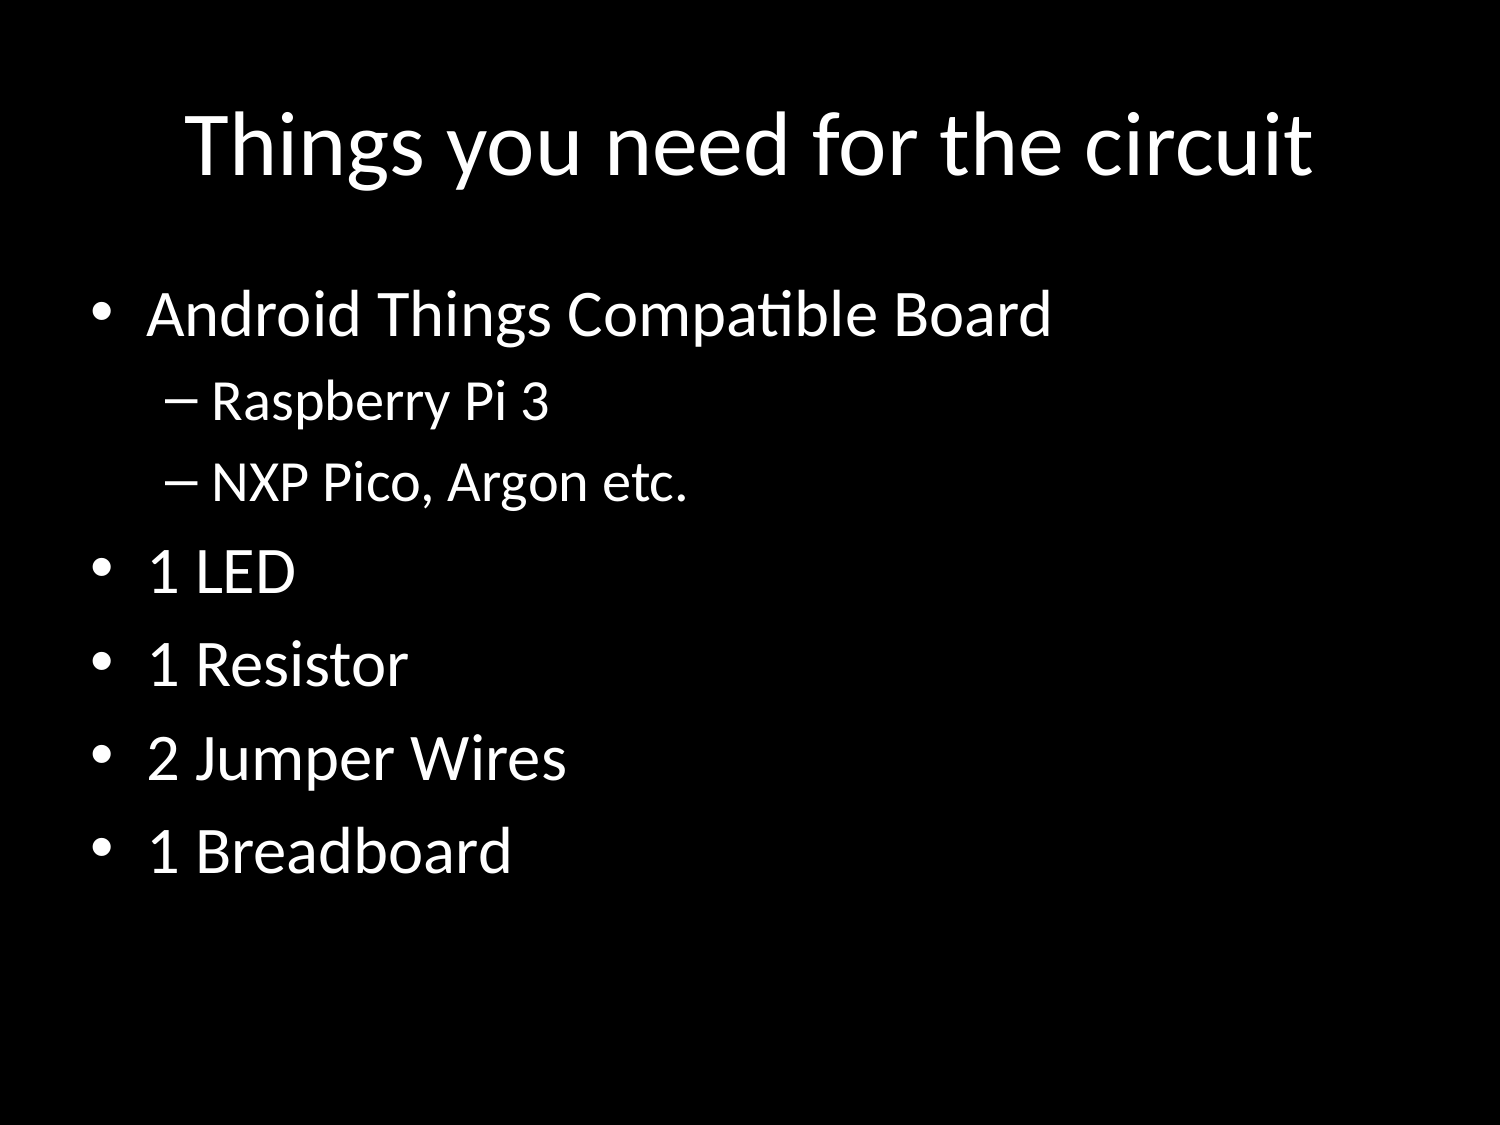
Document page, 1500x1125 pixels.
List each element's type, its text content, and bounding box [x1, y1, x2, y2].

list Android Things Compatible Board Raspberry Pi 3 NXP Pico, Argon etc. 1 LED 1 Resistor 2 Jumper Wires 1 Breadboard [75, 262, 1425, 1005]
title Things you need for the circuit [75, 45, 1425, 233]
